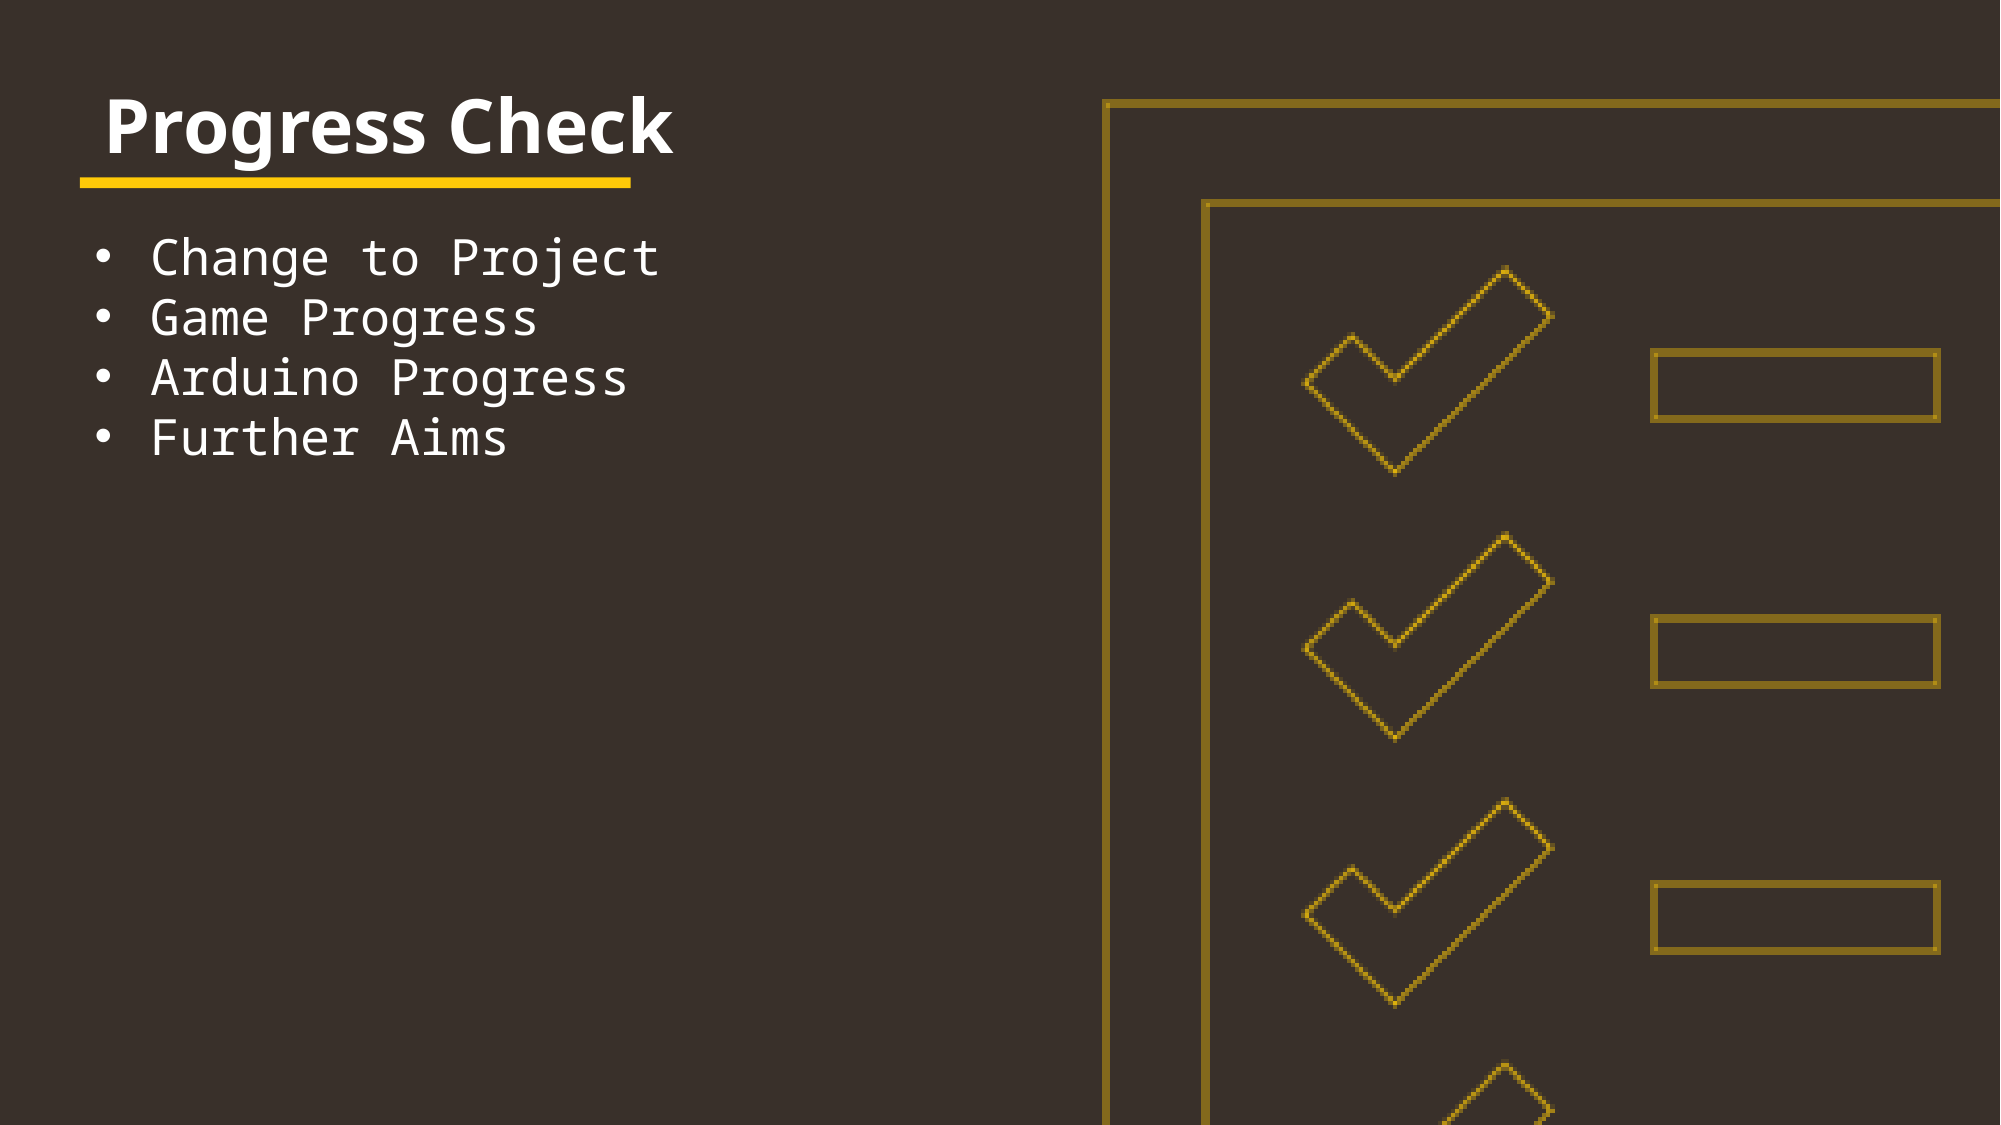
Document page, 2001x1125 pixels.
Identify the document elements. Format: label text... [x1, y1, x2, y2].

picture [824, 0, 2000, 1125]
text_box [78, 176, 632, 190]
text_box Progress Check [88, 71, 690, 176]
text_box Change to Project Game Progress Arduino Progress Further Aims [79, 218, 824, 474]
